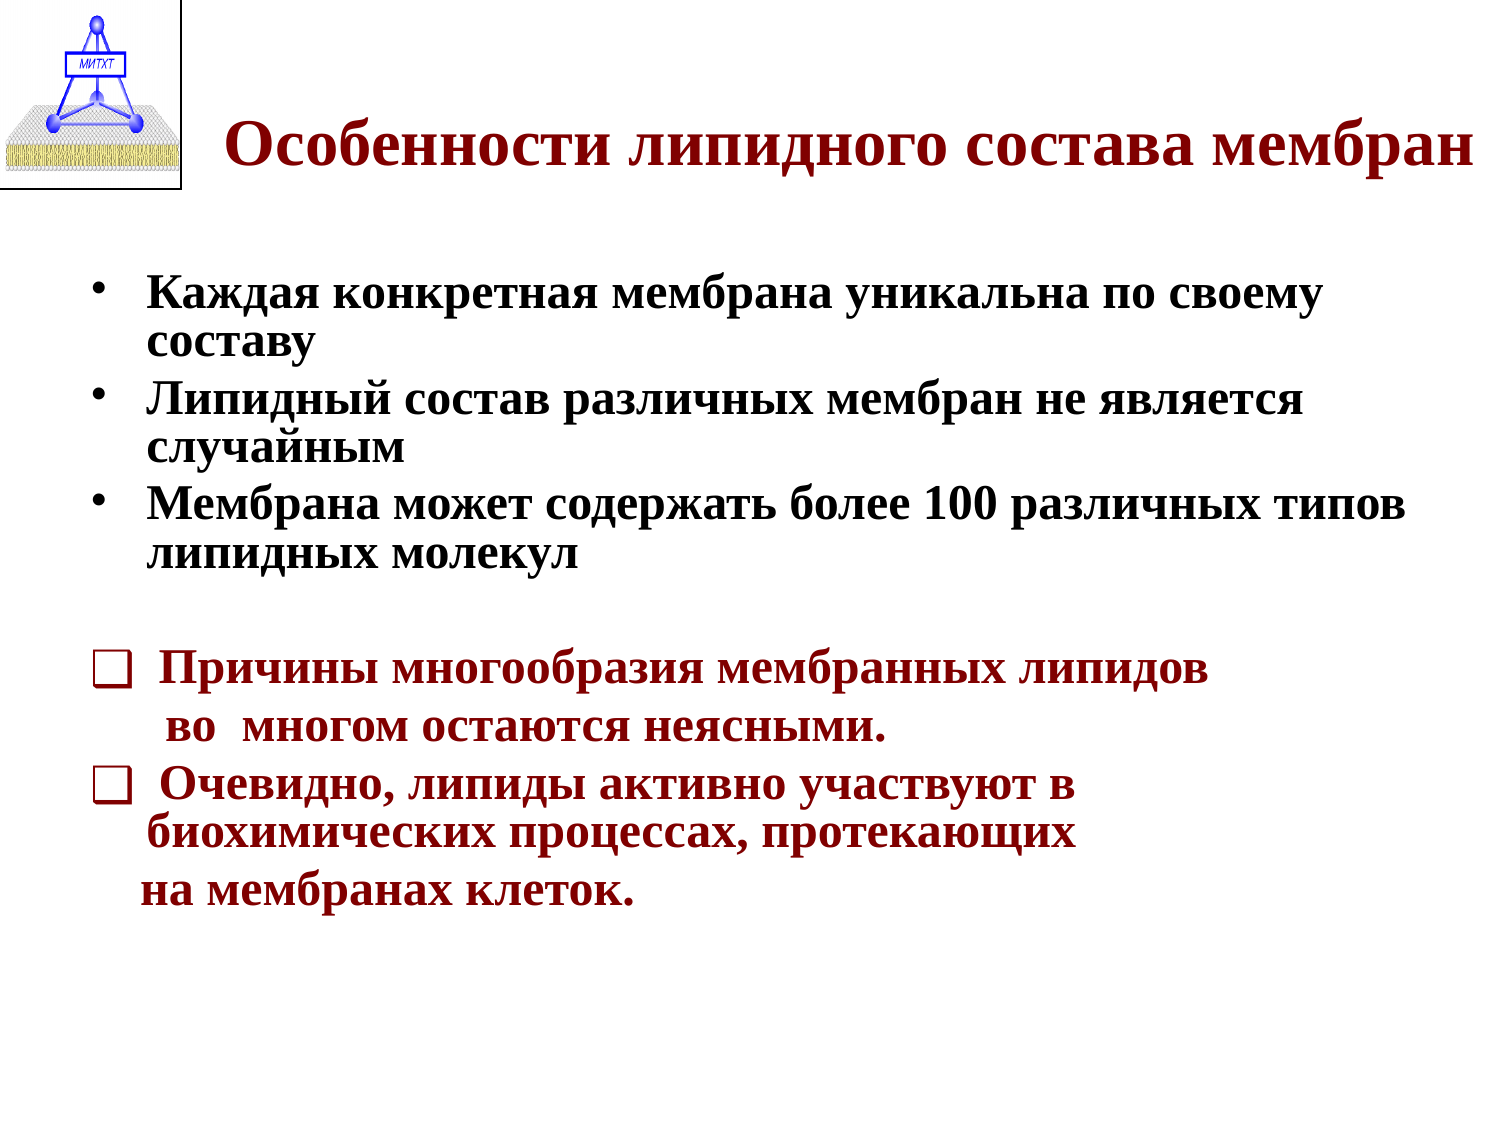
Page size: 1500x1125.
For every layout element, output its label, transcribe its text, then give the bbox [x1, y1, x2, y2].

title Особенности липидного состава мембран [174, 45, 1500, 233]
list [0, 0, 181, 189]
list Каждая конкретная мембрана уникальна по своему составу Липидный состав различных мембран не является случайным Мембрана может содержать более 100 различных типов липидных молекул Причины многообразия мембранных липидов во многом остаются неясными. Очевидно, липиды активно участвуют в биохимических процессах, протекающих на мембранах клеток. [75, 262, 1463, 1005]
